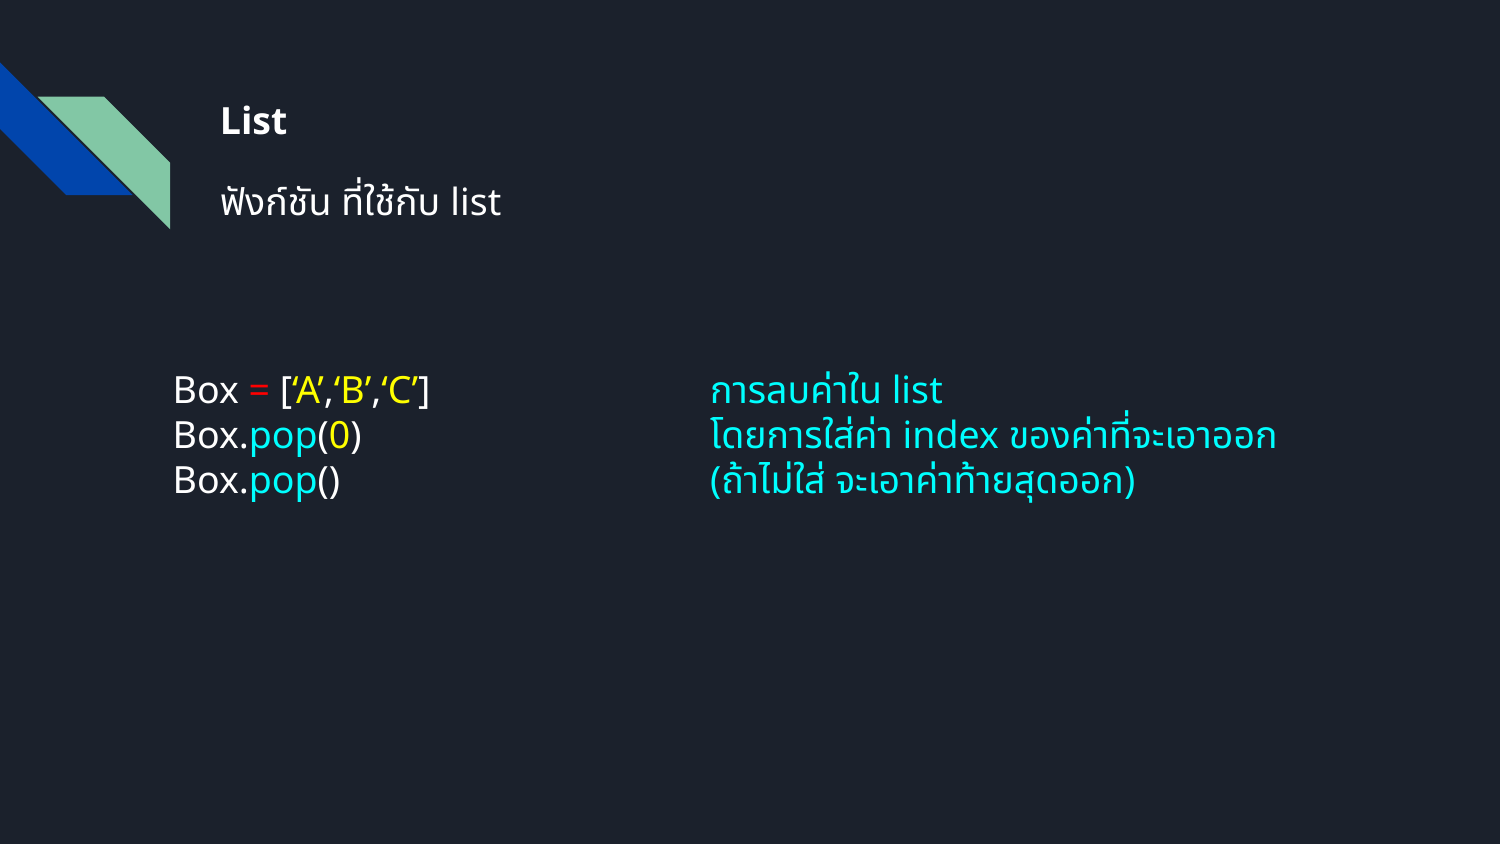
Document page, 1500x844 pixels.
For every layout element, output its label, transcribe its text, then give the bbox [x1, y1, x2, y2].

text_box Box = [‘A’,‘B’,‘C’] Box.pop(0) Box.pop() [157, 350, 695, 563]
text_box การลบค่าใน list โดยการใส่ค่า index ของค่าที่จะเอาออก (ถ้าไม่ใส่ จะเอาค่าท้ายสุดออก) [695, 350, 1360, 563]
text_box ฟังก์ชัน ที่ใช้กับ list [204, 163, 1367, 259]
list List [204, 82, 1360, 154]
